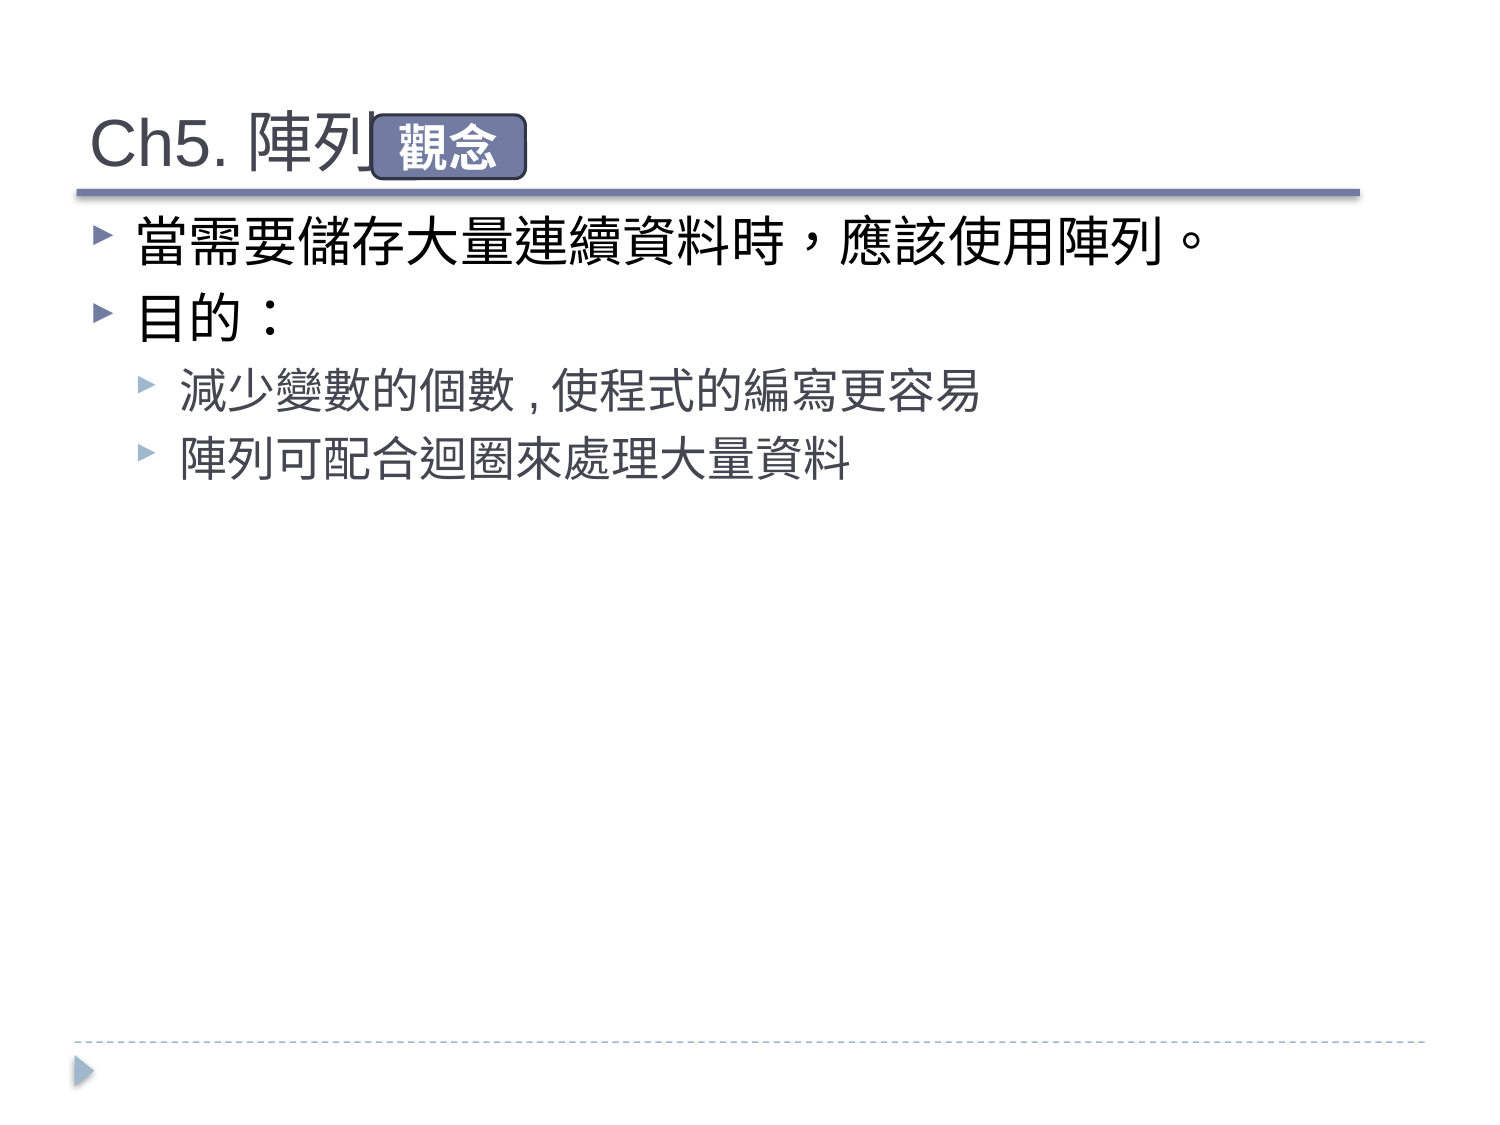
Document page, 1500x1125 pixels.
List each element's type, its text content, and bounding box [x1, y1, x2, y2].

title Ch5.陣列 [75, 24, 1425, 188]
text_box 觀念 [370, 113, 528, 181]
list 當需要儲存大量連續資料時，應該使用陣列。 目的： 減少變數的個數,使程式的編寫更容易 陣列可配合迴圈來處理大量資料 [75, 200, 1425, 1010]
